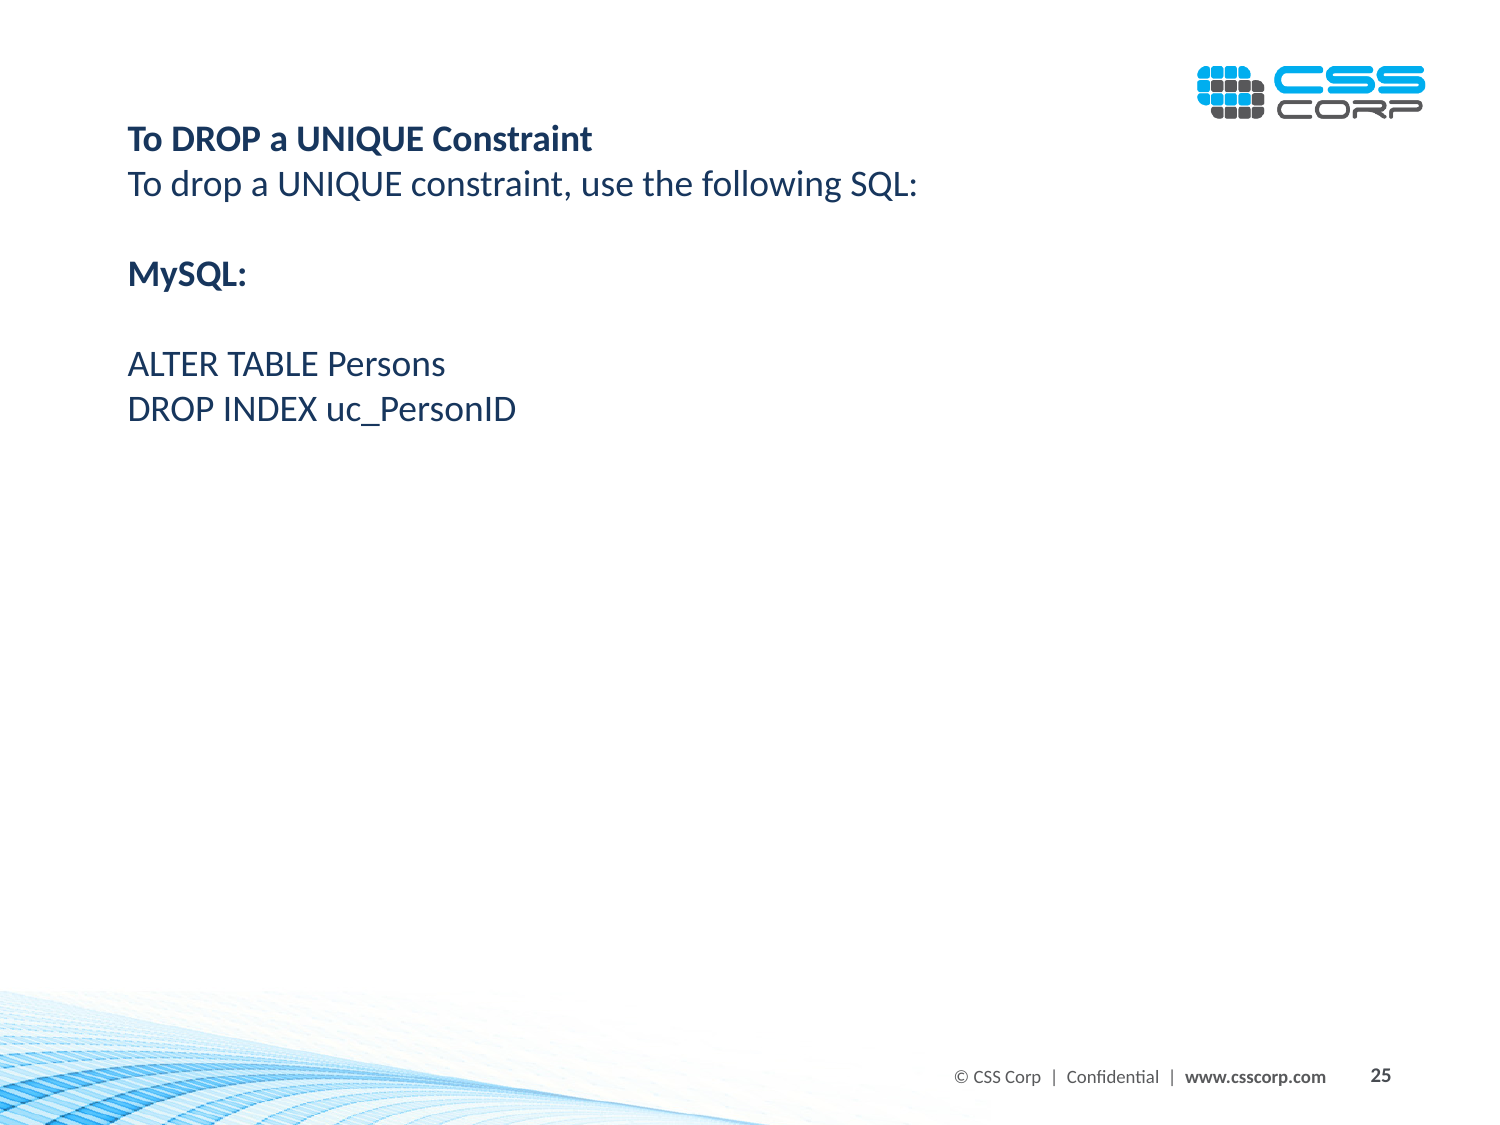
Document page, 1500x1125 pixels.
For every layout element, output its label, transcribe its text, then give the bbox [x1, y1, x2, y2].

text_box To DROP a UNIQUE Constraint To drop a UNIQUE constraint, use the following SQL: MySQL: ALTER TABLE Persons DROP INDEX uc_PersonID [112, 106, 1025, 437]
picture [1197, 66, 1428, 119]
picture [0, 987, 991, 1125]
